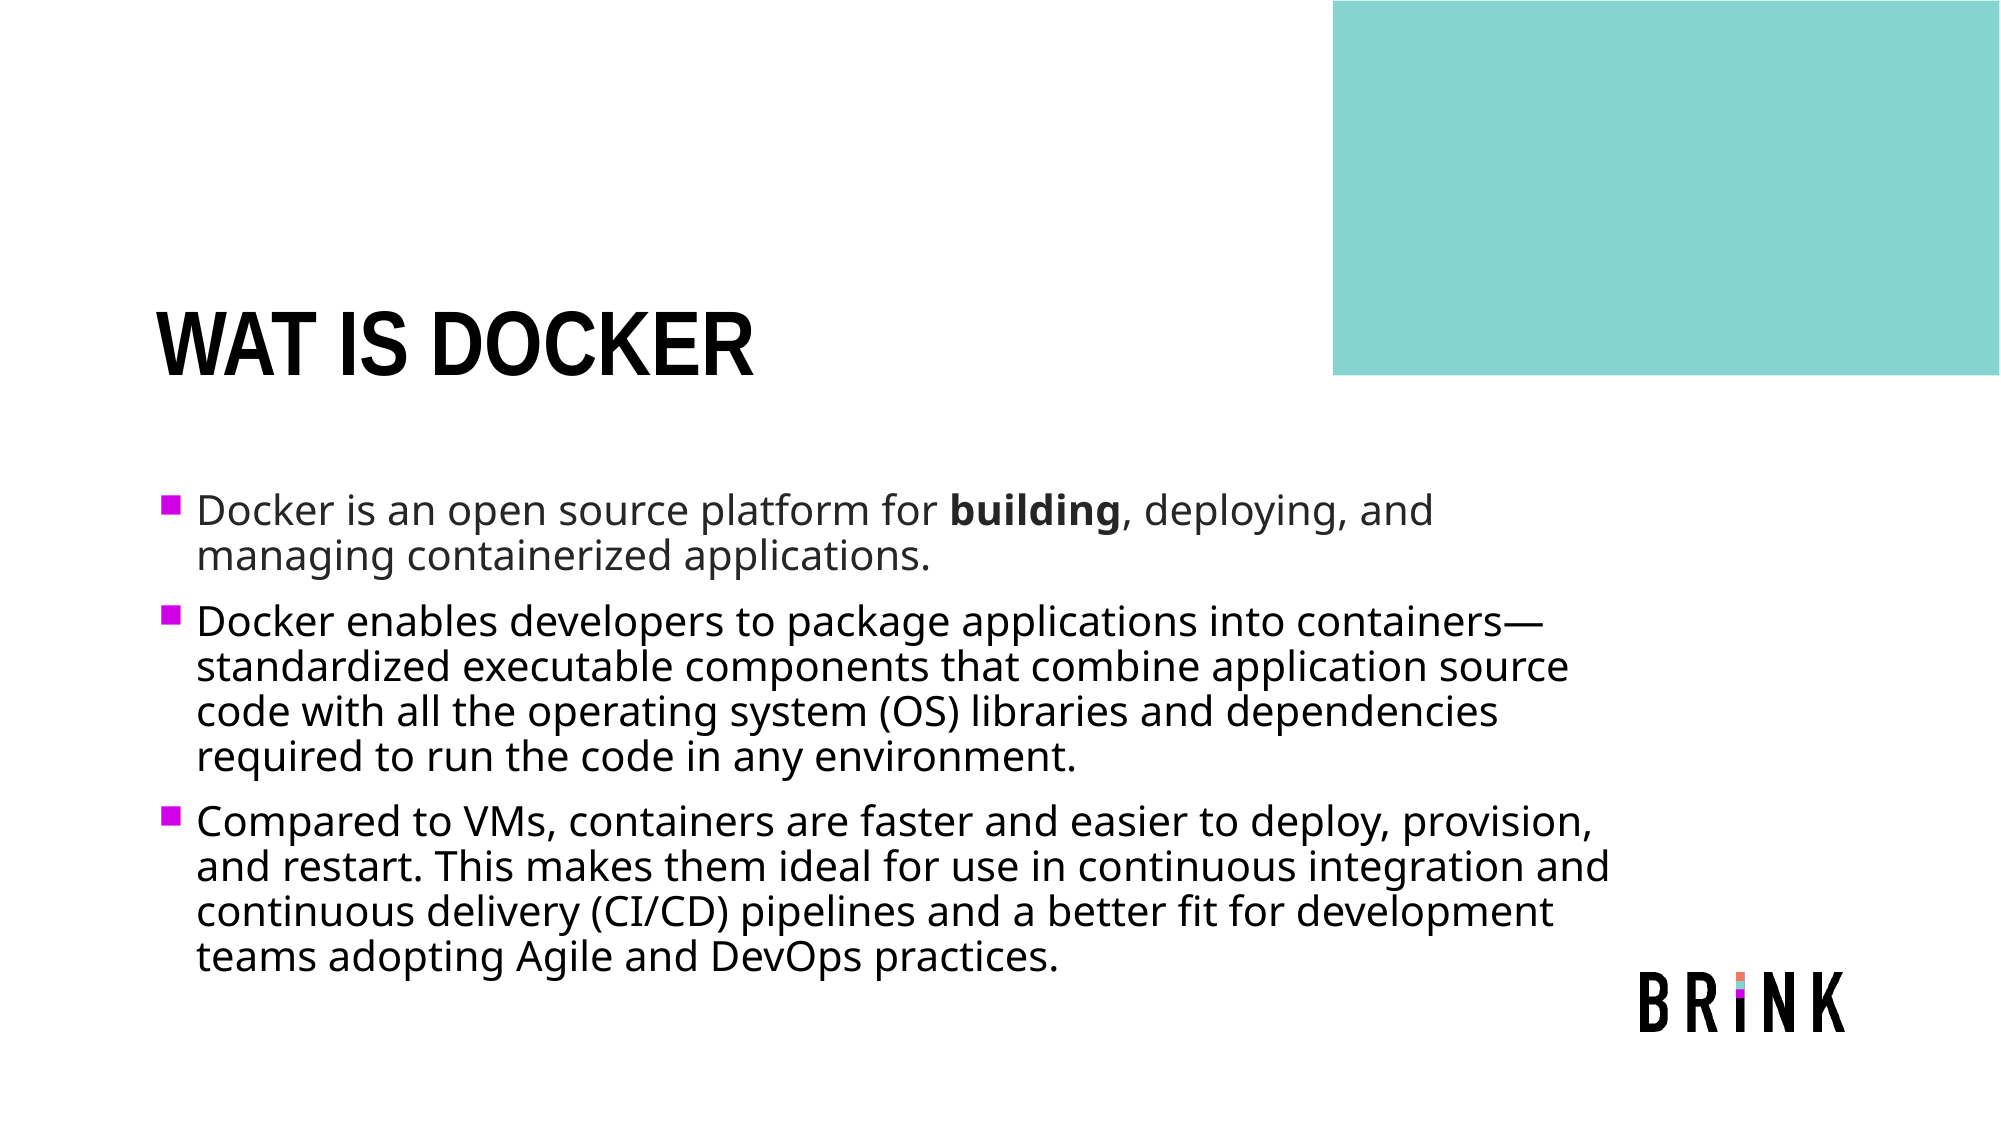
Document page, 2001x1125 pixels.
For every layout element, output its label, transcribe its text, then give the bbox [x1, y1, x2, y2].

title Wat is docker [156, 203, 1333, 395]
picture [1640, 972, 1845, 1032]
list Docker is an open source platform for building, deploying, and managing containerized applications. Docker enables developers to package applications into containers—standardized executable components that combine application source code with all the operating system (OS) libraries and dependencies required to run the code in any environment. Compared to VMs, containers are faster and easier to deploy, provision, and restart. This makes them ideal for use in continuous integration and continuous delivery (CI/CD) pipelines and a better fit for development teams adopting Agile and DevOps practices. [158, 489, 1628, 1032]
